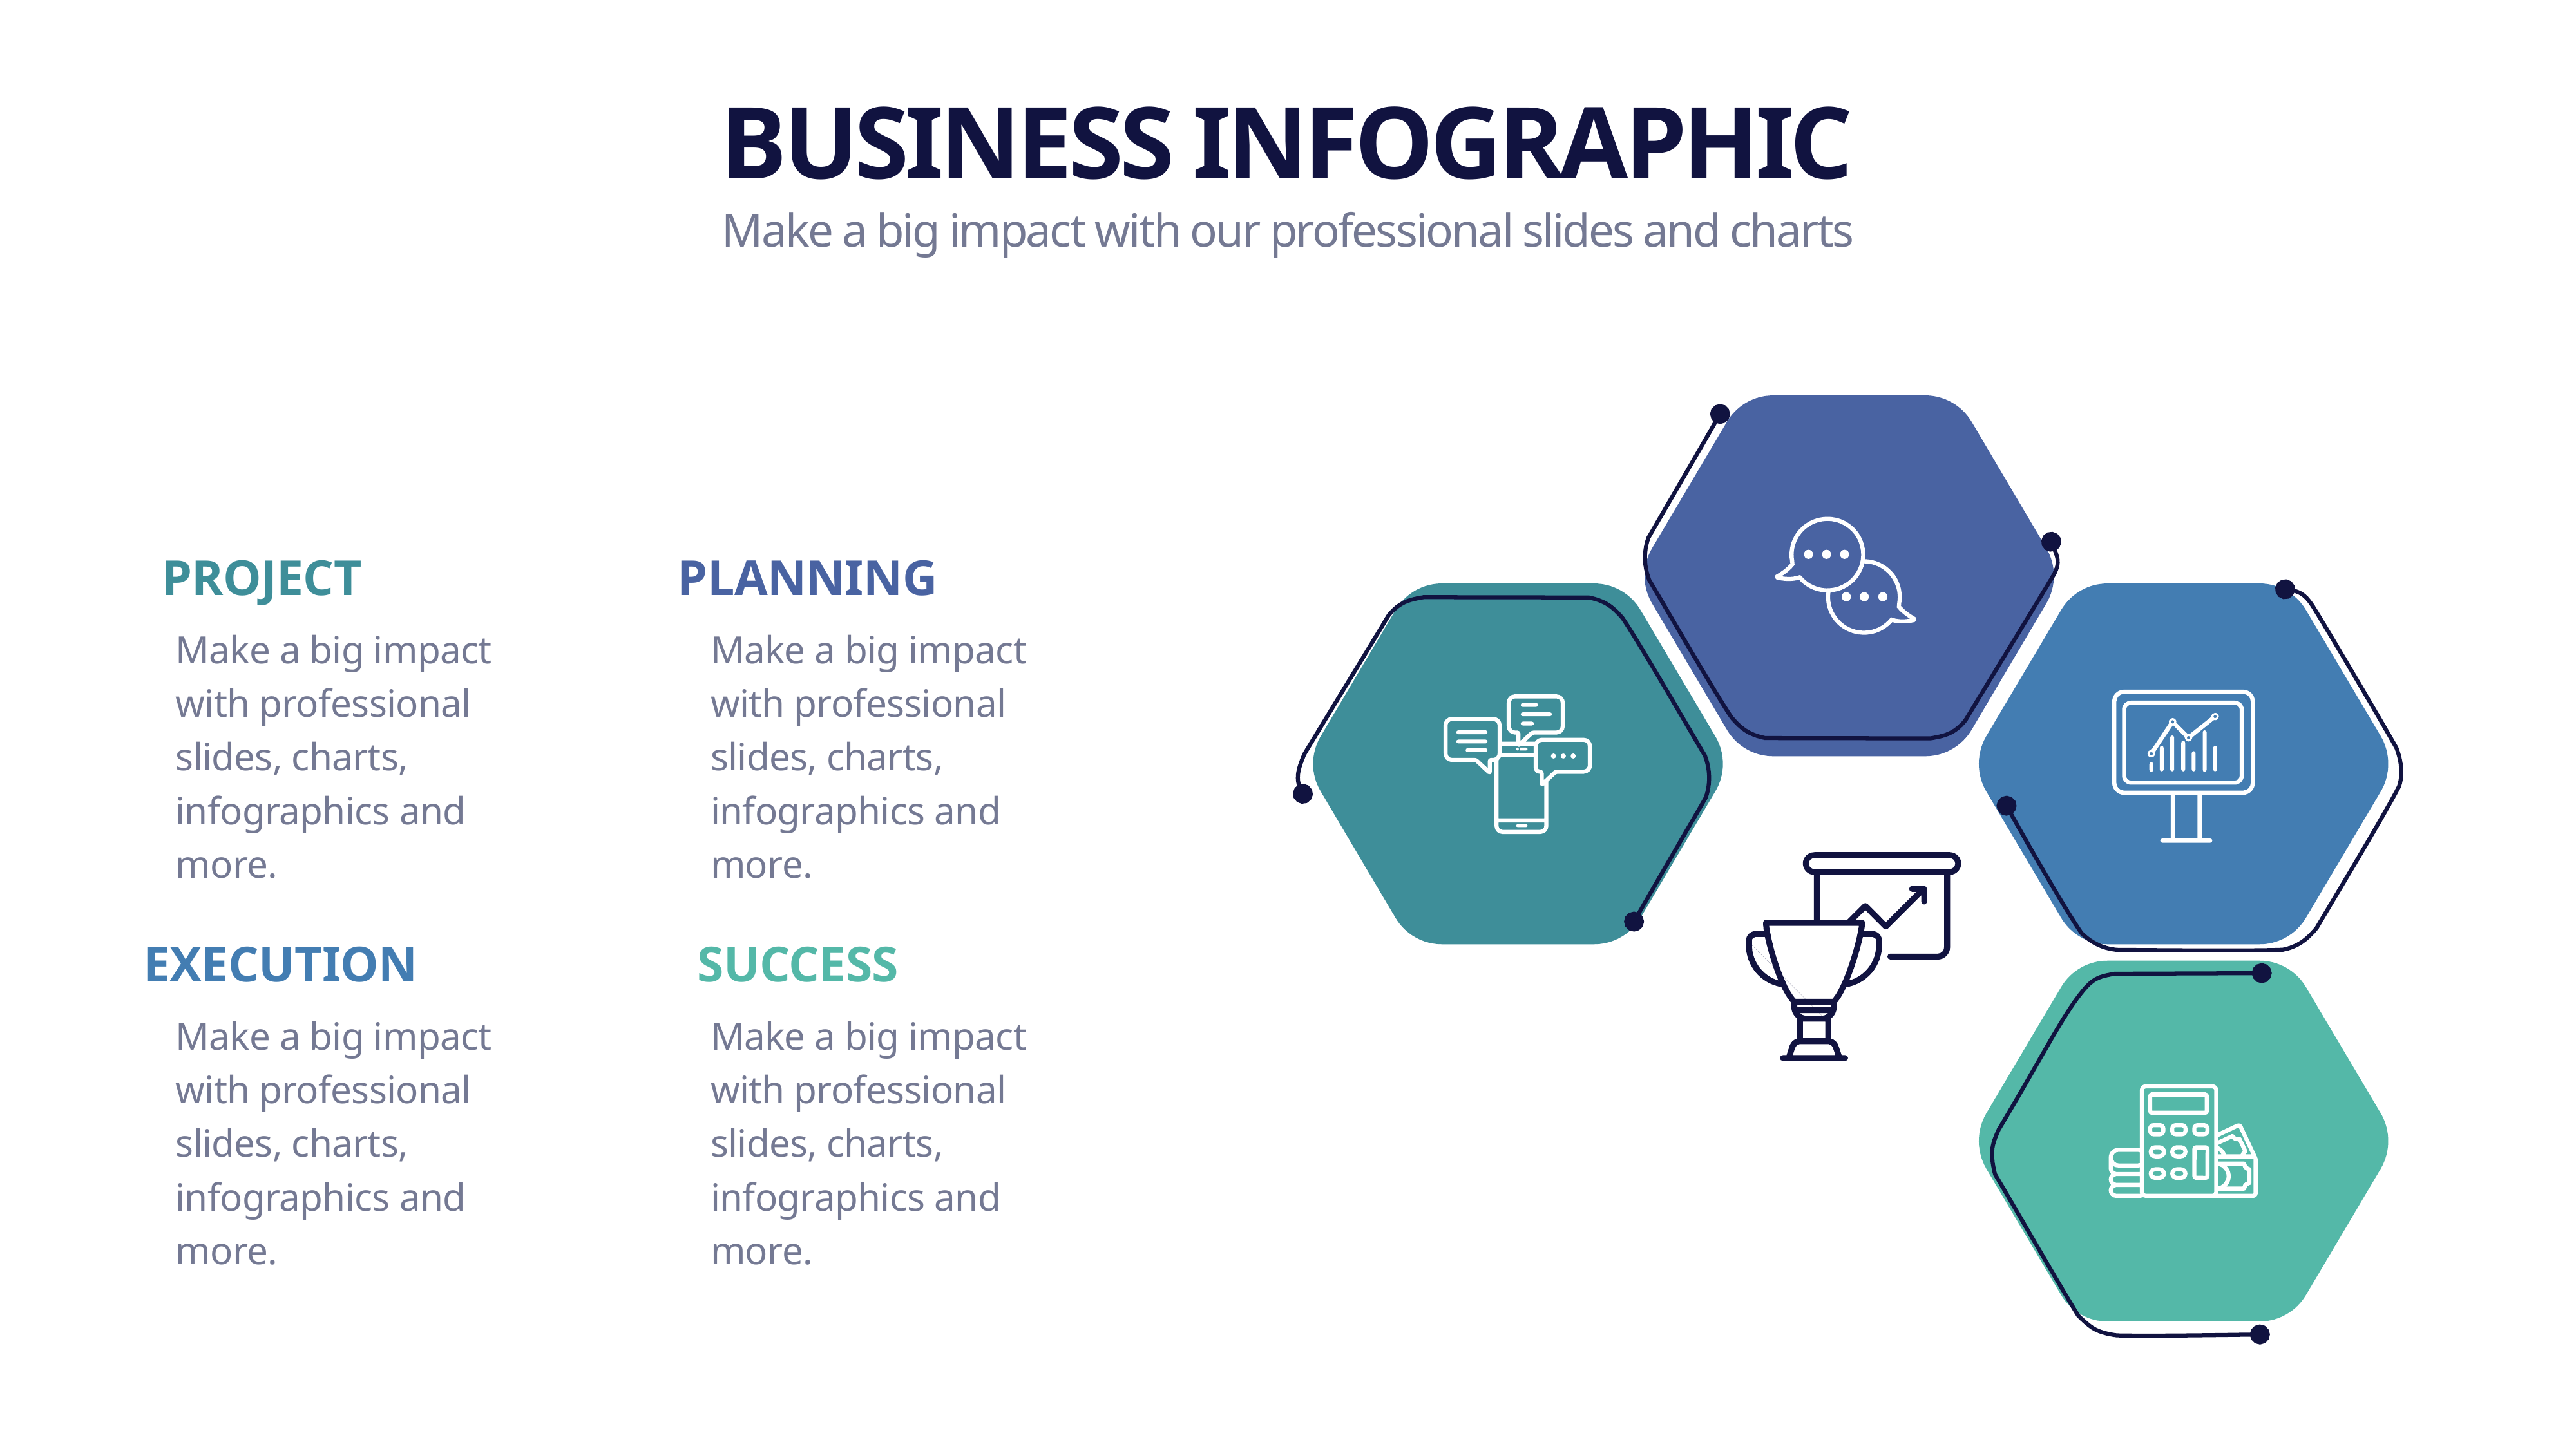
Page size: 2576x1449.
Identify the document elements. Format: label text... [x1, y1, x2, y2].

text_box [1991, 966, 2269, 1341]
text_box [1978, 583, 2279, 942]
text_box [1978, 960, 2389, 1321]
text_box Make a big impact with professional slides, charts, infographics and more. [701, 999, 1080, 1277]
text_box Make a big impact with professional slides, charts, infographics and more. [166, 612, 546, 891]
text_box Make a big impact with our professional slides and charts [712, 196, 1864, 261]
text_box [1746, 852, 1961, 1061]
text_box PLANNING [668, 542, 947, 610]
text_box Make a big impact with professional slides, charts, infographics and more. [166, 999, 546, 1277]
text_box [2112, 689, 2155, 723]
text_box [1328, 804, 1633, 945]
text_box [1730, 395, 2040, 537]
text_box [1399, 583, 1723, 919]
text_box EXECUTION [133, 928, 428, 996]
text_box [1645, 568, 2054, 757]
text_box [1644, 407, 2059, 739]
text_box Make a big impact with professional slides, charts, infographics and more. [701, 612, 1080, 891]
text_box [1999, 582, 2402, 951]
text_box [1296, 596, 1710, 929]
text_box PROJECT [152, 542, 372, 610]
text_box SUCCESS [687, 928, 908, 996]
text_box BUSINESS INFOGRAPHIC [711, 74, 1863, 204]
